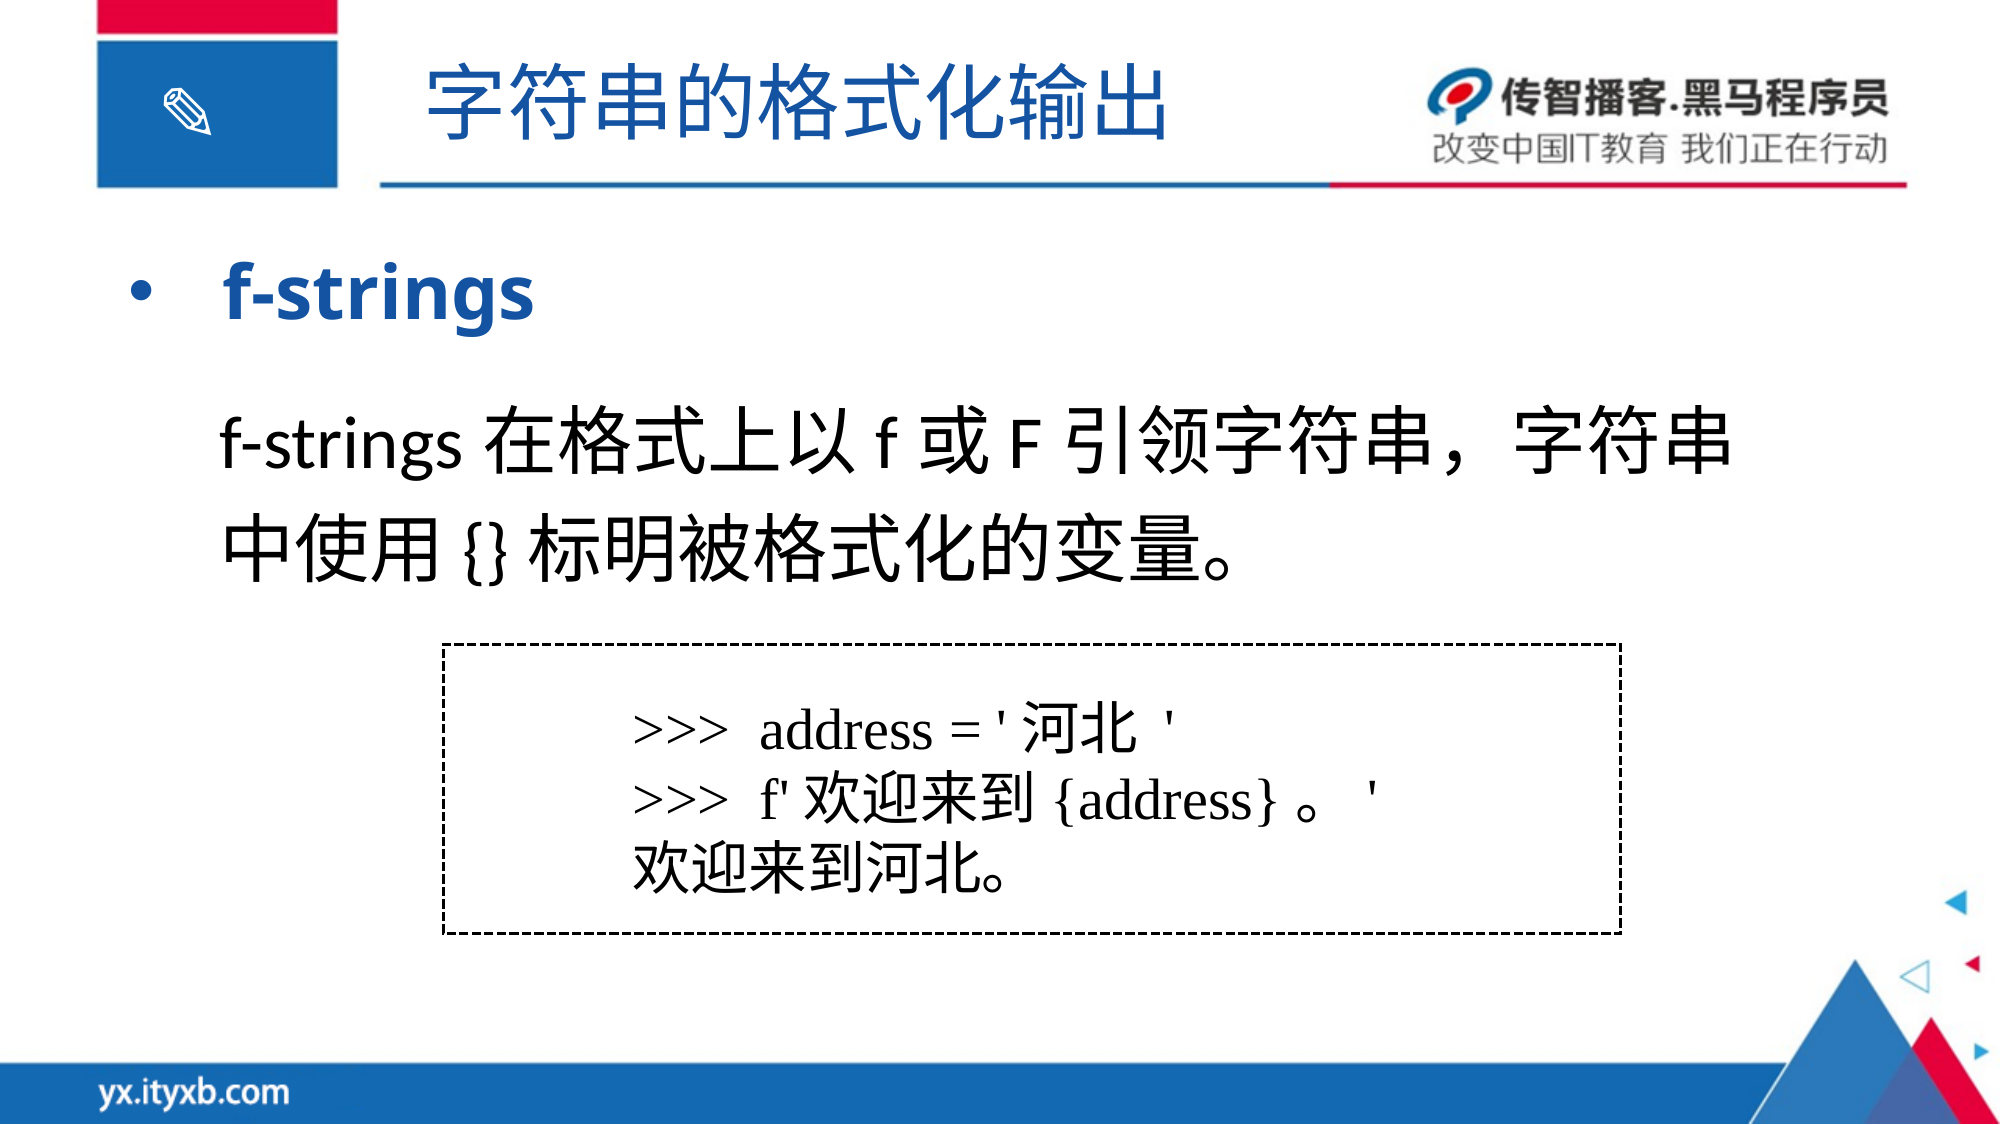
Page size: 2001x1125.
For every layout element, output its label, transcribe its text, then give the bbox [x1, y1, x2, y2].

picture [0, 0, 2000, 1124]
text_box 字符串的格式化输出 [409, 43, 1292, 158]
text_box >>> address = '河北 ' >>> f'欢迎来到{address}。' 欢迎来到河北。 [617, 684, 1410, 909]
text_box [443, 644, 1621, 934]
text_box f-strings [113, 237, 1313, 342]
text_box f-strings在格式上以f或F引领字符串，字符串中使用{}标明被格式化的变量。 [204, 367, 1823, 599]
